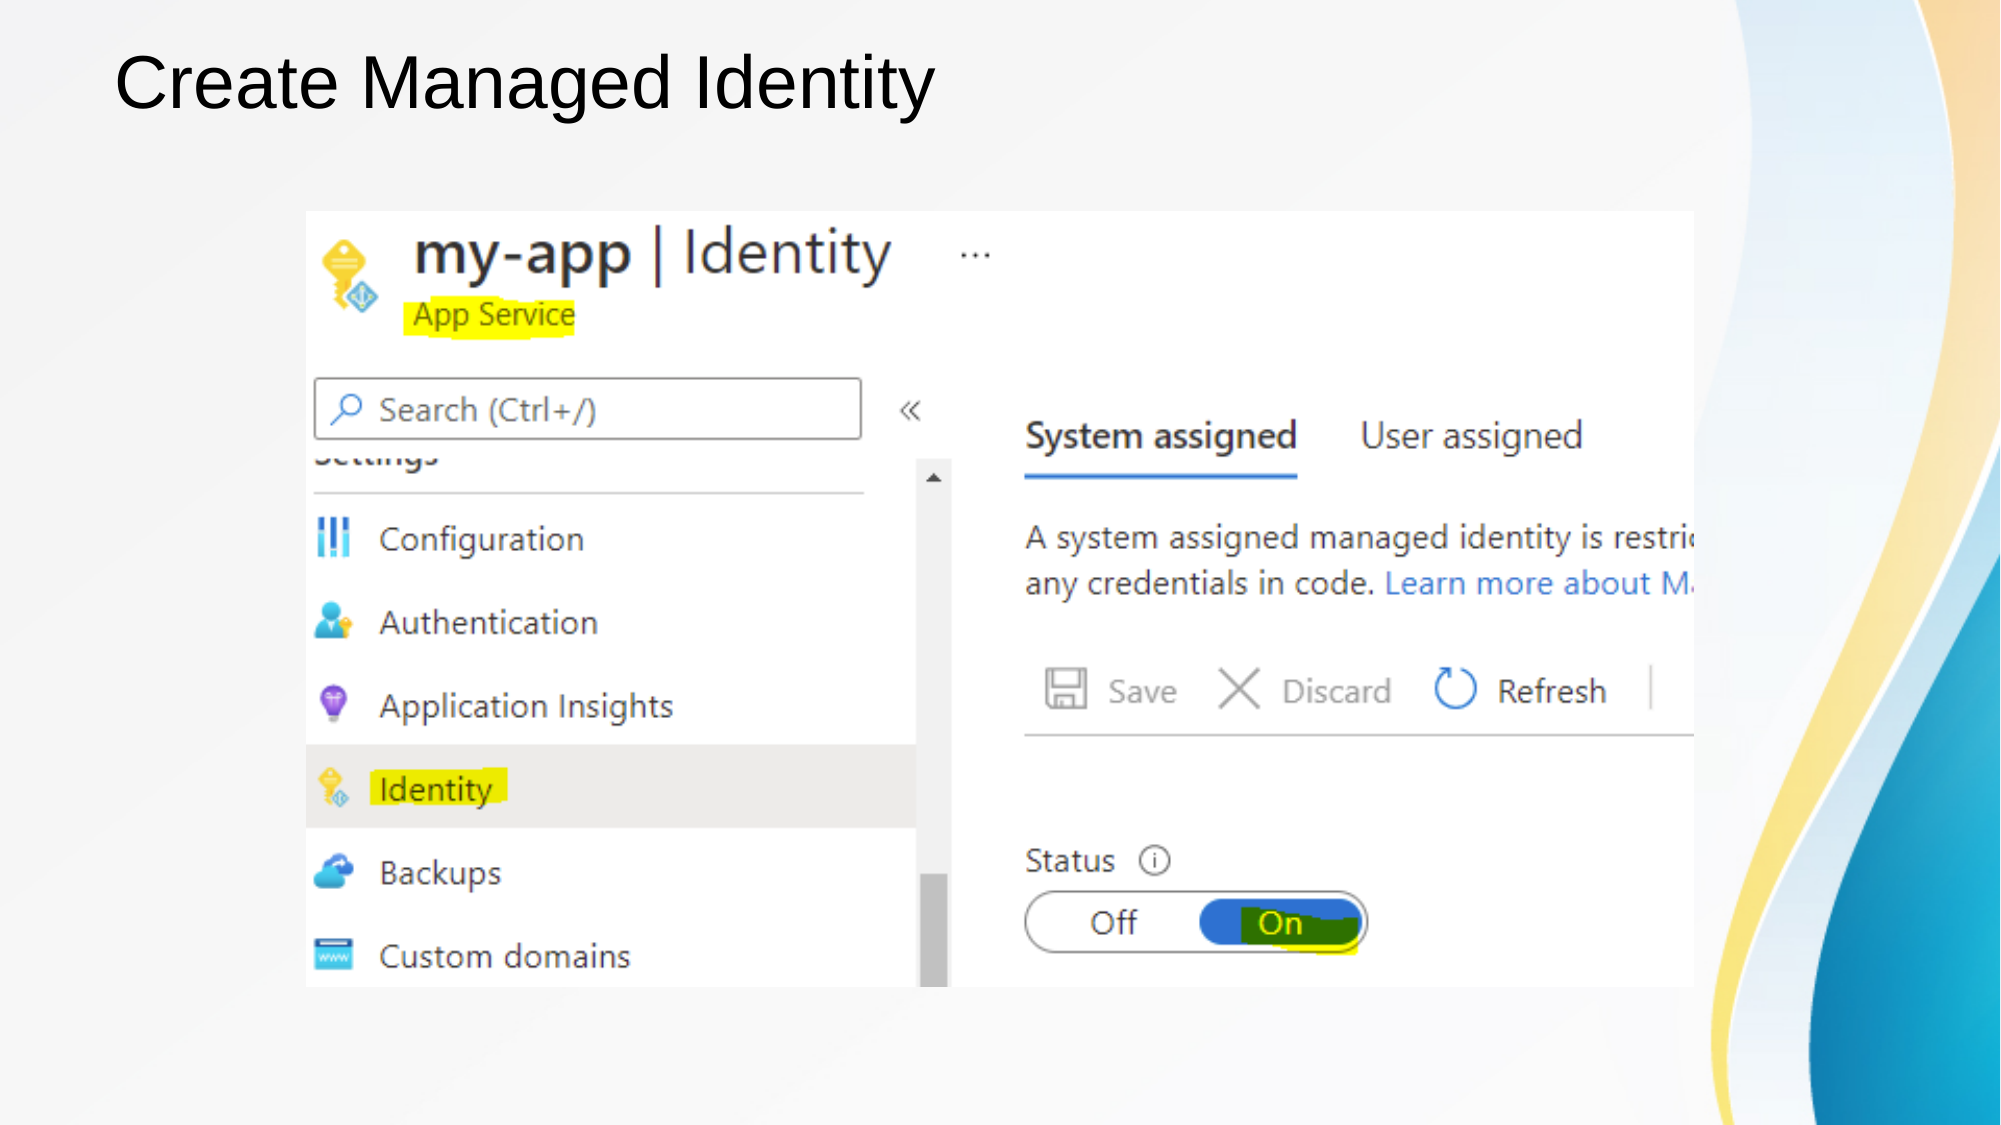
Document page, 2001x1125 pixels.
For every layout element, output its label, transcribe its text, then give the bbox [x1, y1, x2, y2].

title Create Managed Identity [99, 30, 1901, 127]
picture [0, 0, 2001, 1125]
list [306, 211, 1694, 987]
